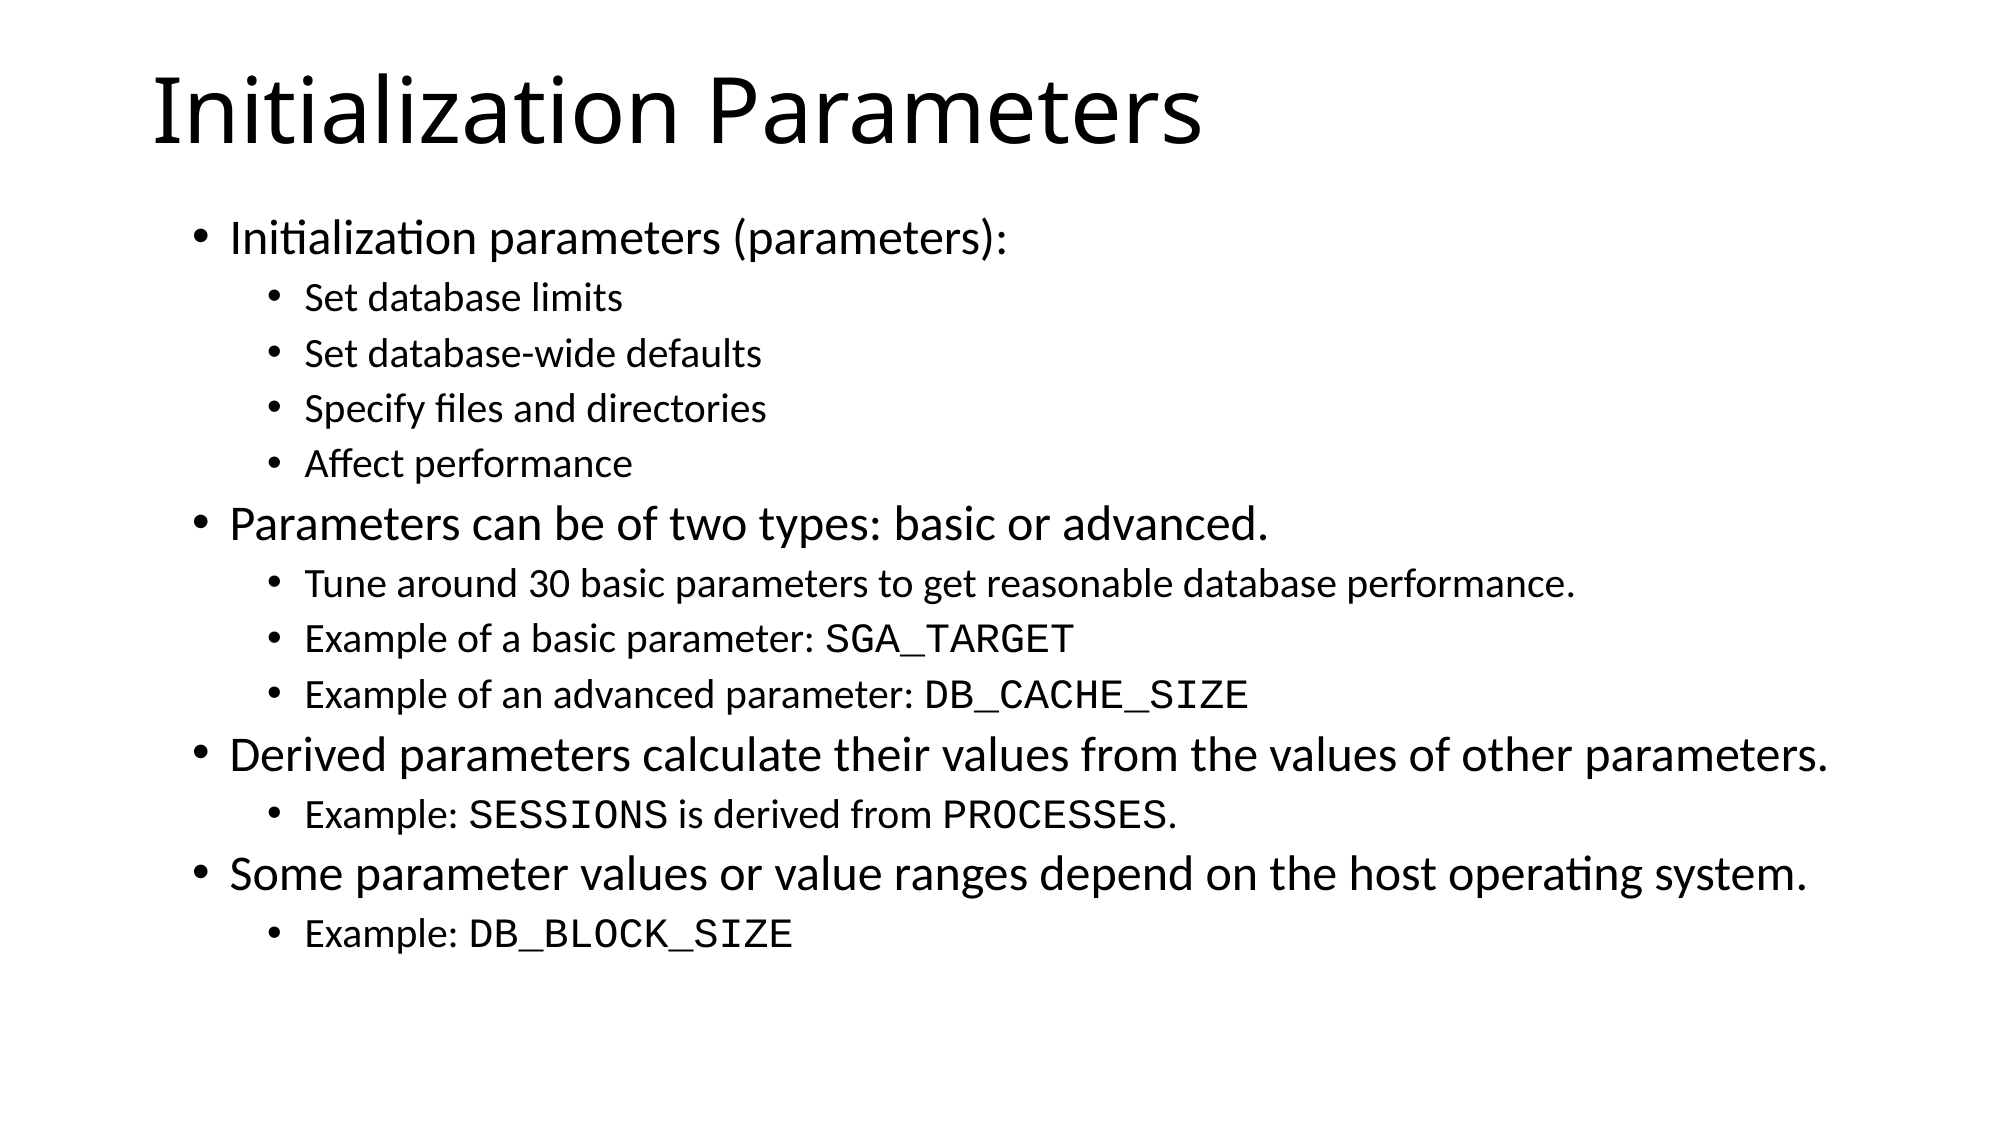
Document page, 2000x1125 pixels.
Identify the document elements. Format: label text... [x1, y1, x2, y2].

list Initialization parameters (parameters): Set database limits Set database-wide defaults Specify files and directories Affect performance Parameters can be of two types: basic or advanced. Tune around 30 basic parameters to get reasonable database performance. Example of a basic parameter: SGA_TARGET Example of an advanced parameter: DB_CACHE_SIZE Derived parameters calculate their values from the values of other parameters. Example: SESSIONS is derived from PROCESSES. Some parameter values or value ranges depend on the host operating system. Example: DB_BLOCK_SIZE [102, 203, 1898, 1028]
title Initialization Parameters [137, 59, 1862, 203]
